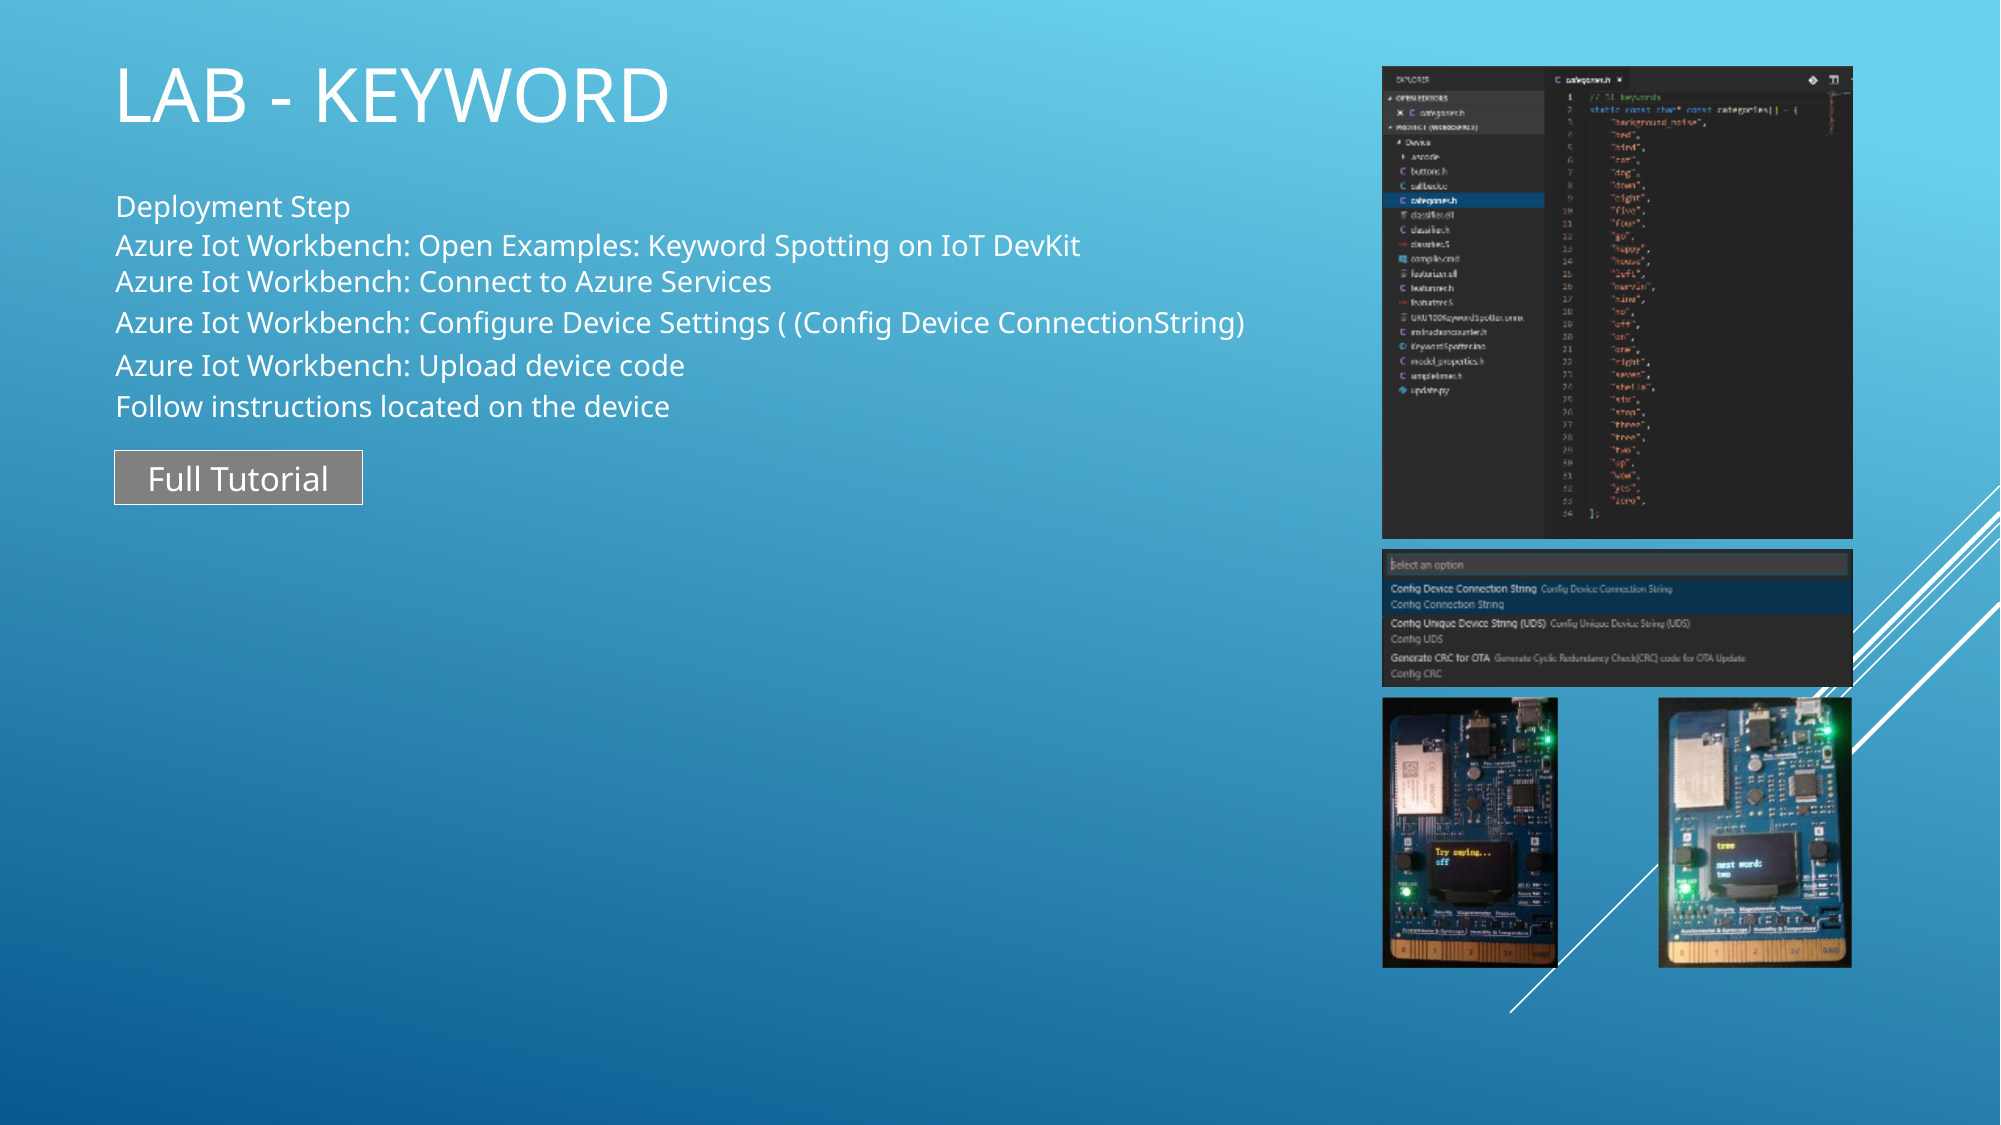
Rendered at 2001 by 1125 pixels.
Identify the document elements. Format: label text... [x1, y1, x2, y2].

picture [1381, 66, 1853, 539]
picture [1381, 549, 1853, 687]
text_box Full Tutorial [114, 450, 363, 505]
table_cell Azure Iot Workbench: Upload device code [114, 342, 1318, 385]
table_cell Follow instructions located on the device [114, 385, 1318, 424]
table_cell Azure Iot Workbench: Connect to Azure Services [114, 260, 1318, 301]
table_cell Azure Iot Workbench: Configure Device Settings ( (Config Device ConnectionString) [114, 301, 1318, 342]
title LAB - KEYWORD [98, 0, 1822, 185]
picture [1334, 698, 1606, 968]
table_header Deployment Step [114, 185, 1318, 224]
table_cell Azure Iot Workbench: Open Examples: Keyword Spotting on IoT DevKit [114, 224, 1318, 260]
picture [1619, 698, 1891, 968]
